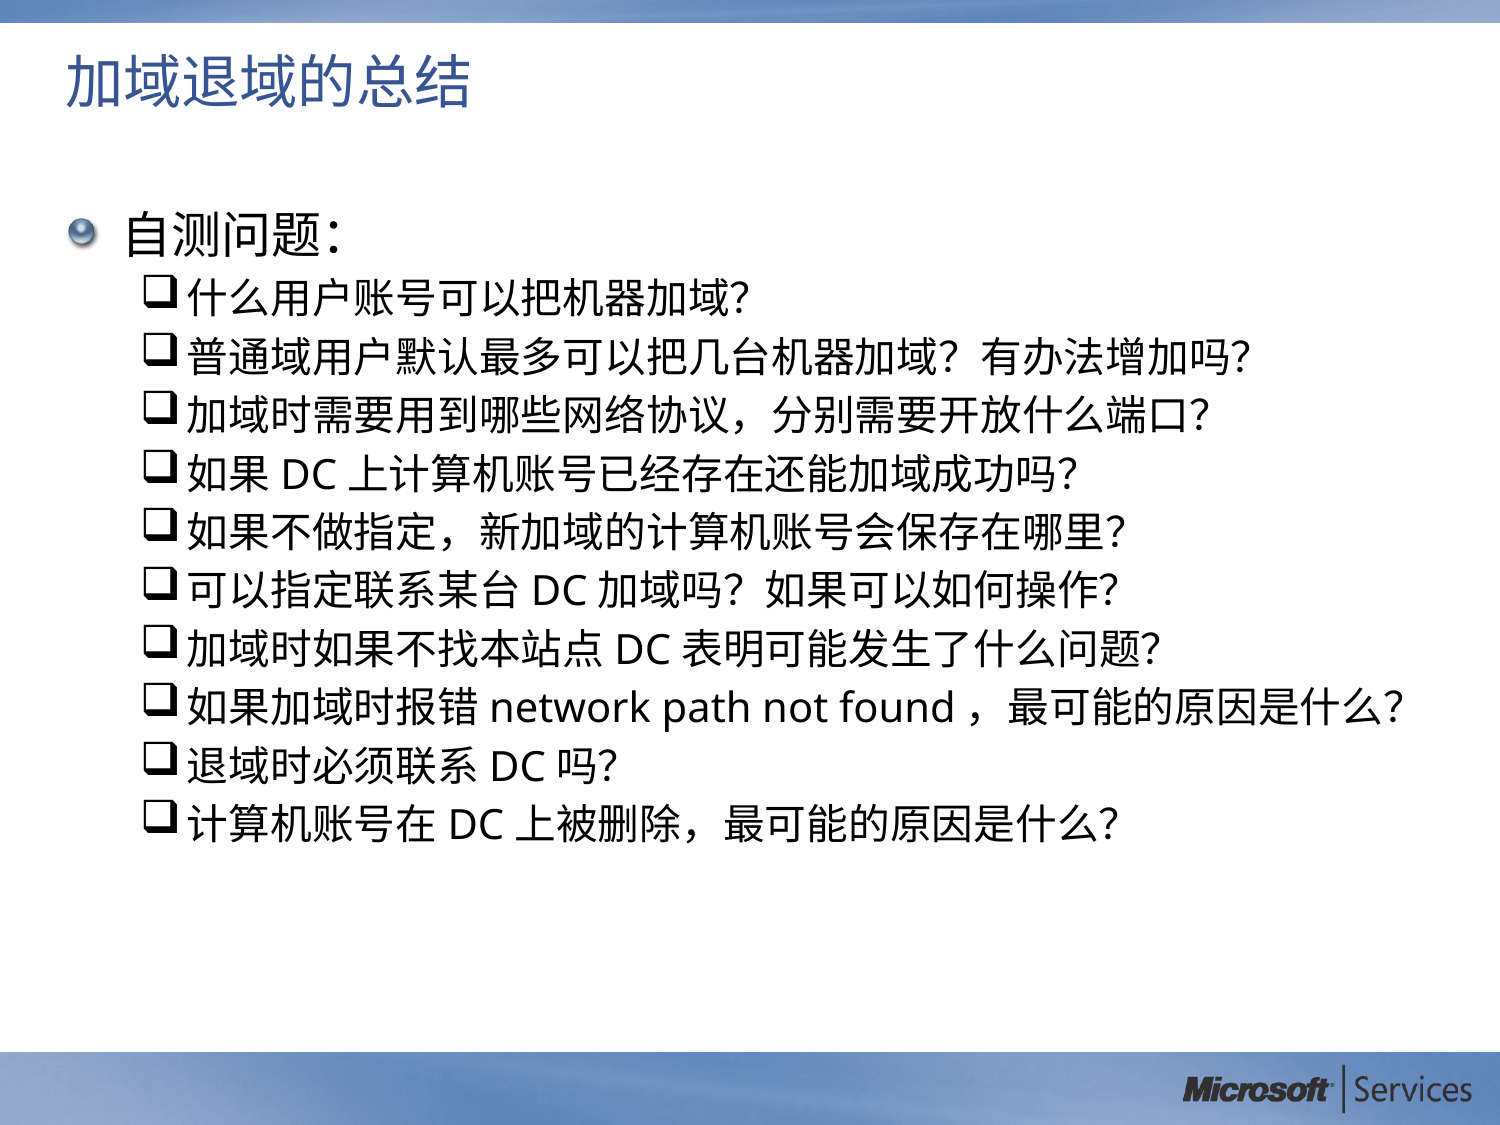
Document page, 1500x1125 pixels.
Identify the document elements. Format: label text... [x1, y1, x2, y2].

picture [0, 0, 1500, 23]
picture [0, 1045, 1500, 1125]
picture [65, 216, 101, 252]
list 自测问题： 什么用户账号可以把机器加域？ 普通域用户默认最多可以把几台机器加域？有办法增加吗？ 加域时需要用到哪些网络协议，分别需要开放什么端口？ 如果DC上计算机账号已经存在还能加域成功吗？ 如果不做指定，新加域的计算机账号会保存在哪里？ 可以指定联系某台DC加域吗？如果可以如何操作？ 加域时如果不找本站点DC表明可能发生了什么问题？ 如果加域时报错network path not found，最可能的原因是什么？ 退域时必须联系DC吗？ 计算机账号在DC上被删除，最可能的原因是什么？ [50, 196, 1450, 1038]
title 加域退域的总结 [50, 37, 1450, 138]
